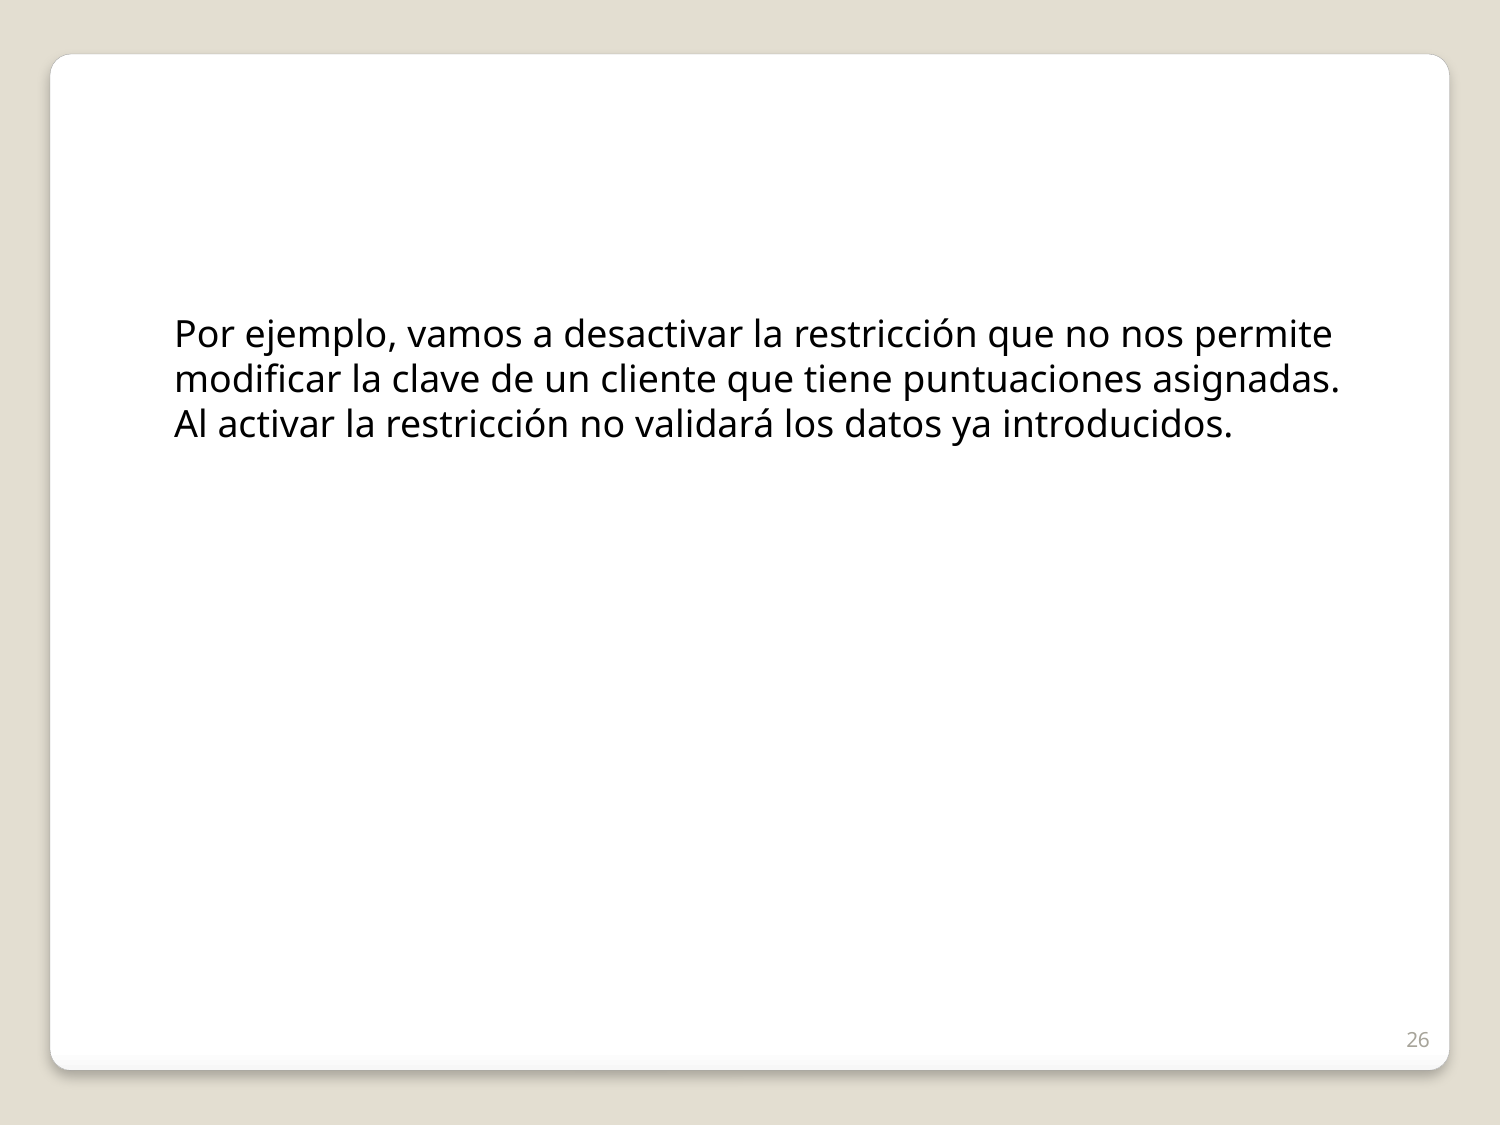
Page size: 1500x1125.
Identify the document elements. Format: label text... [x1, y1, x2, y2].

slide_number 26 [1369, 1002, 1445, 1063]
text_box Por ejemplo, vamos a desactivar la restricción que no nos permite modificar la clave de un cliente que tiene puntuaciones asignadas. Al activar la restricción no validará los datos ya introducidos. [159, 302, 1376, 453]
